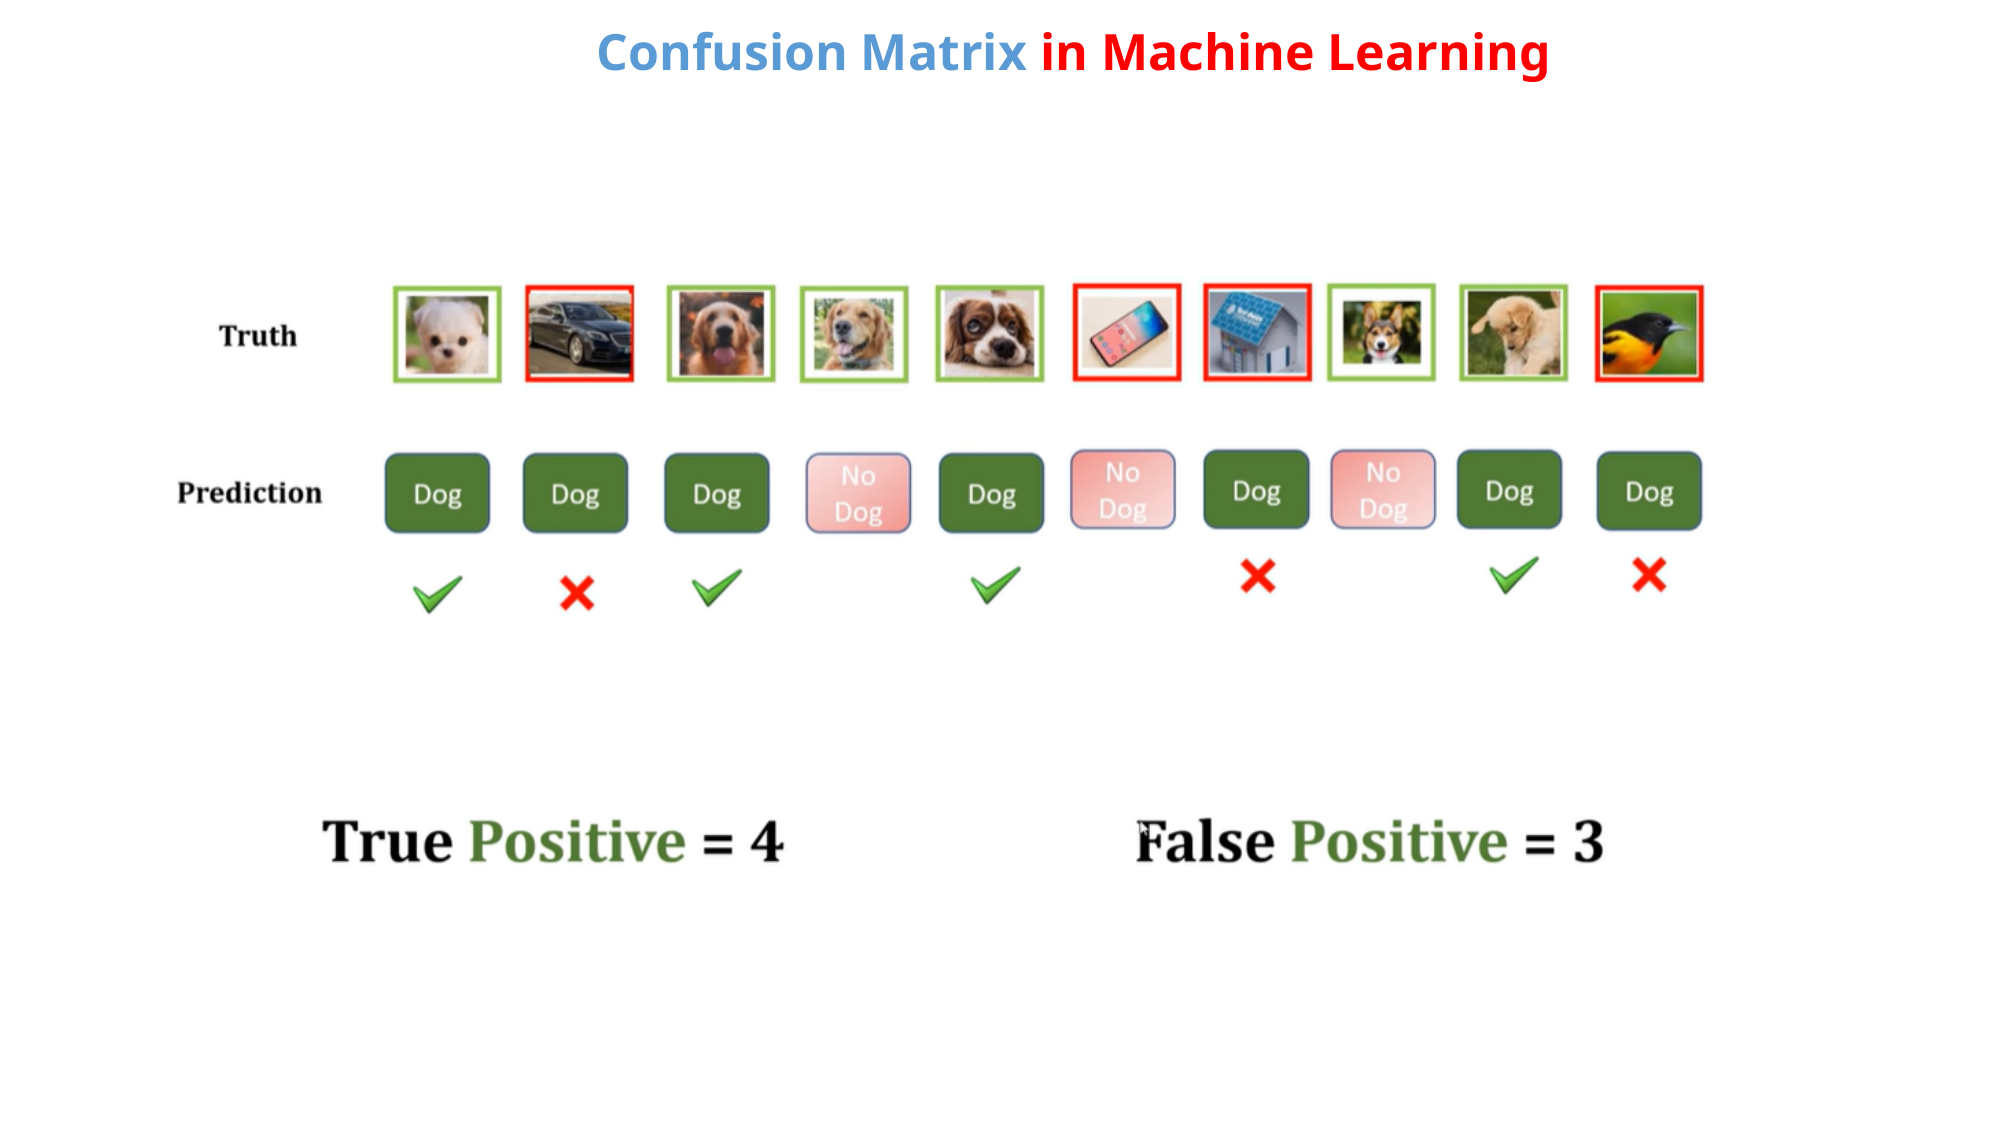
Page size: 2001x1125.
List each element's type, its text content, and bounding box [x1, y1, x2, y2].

picture [174, 273, 1728, 919]
text_box Confusion Matrix in Machine Learning [503, 5, 1645, 89]
